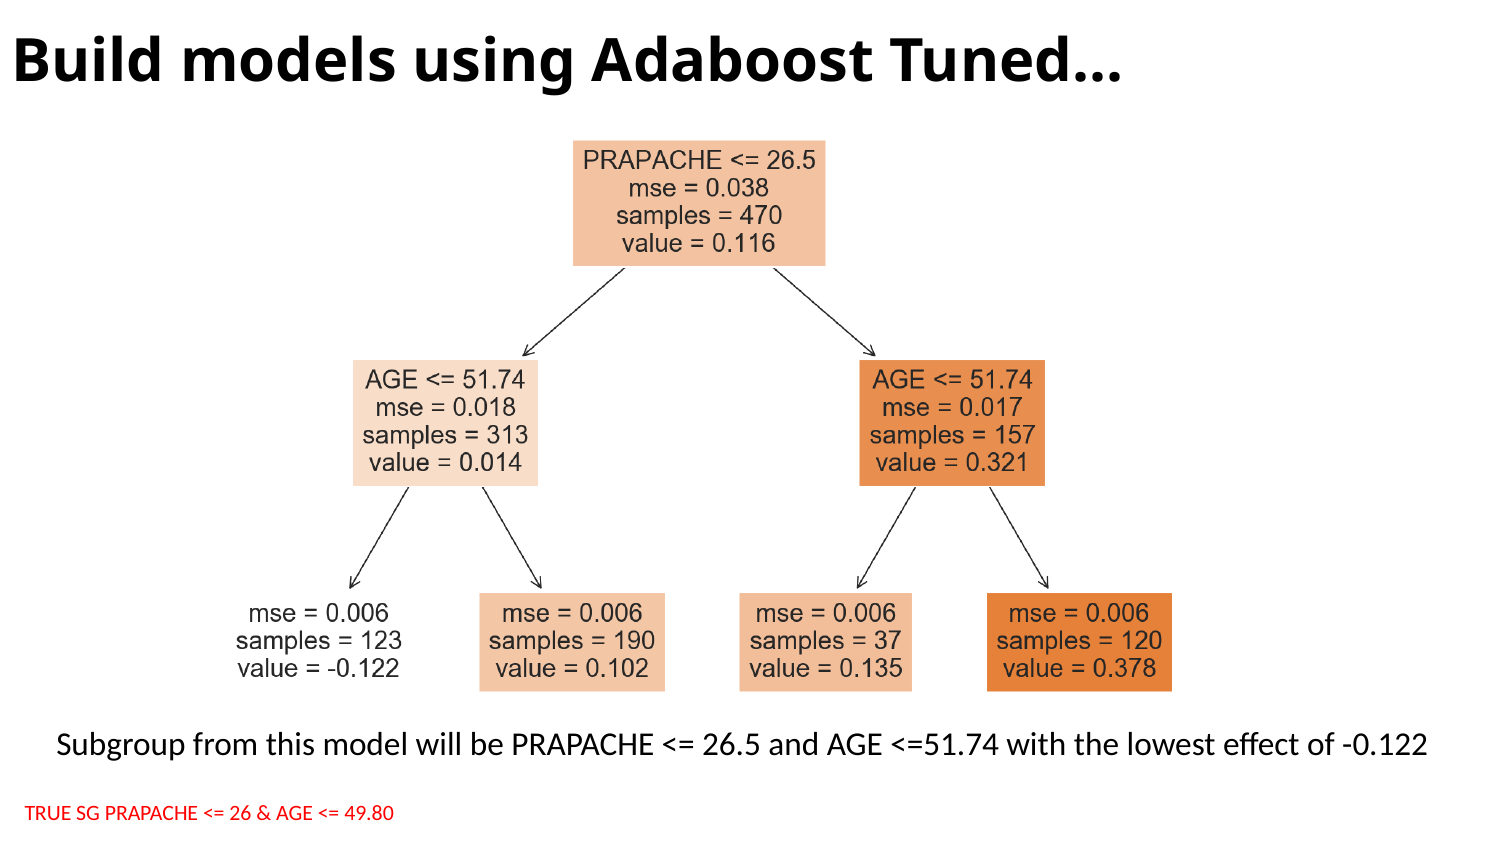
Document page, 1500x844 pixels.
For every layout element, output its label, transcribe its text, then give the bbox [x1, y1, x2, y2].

text_box Build models using Adaboost Tuned... [0, 0, 1294, 124]
text_box Subgroup from this model will be PRAPACHE <= 26.5 and AGE <=51.74 with the lowest effect of -0.122 [41, 714, 143, 770]
picture [148, 77, 1227, 788]
text_box TRUE SG PRAPACHE <= 26 & AGE <= 49.80 [9, 791, 410, 833]
text_box Subgroup from this model will be PRAPACHE <= 26.5 and AGE <=51.74 with the lowest effect of -0.122 [1231, 714, 1445, 770]
